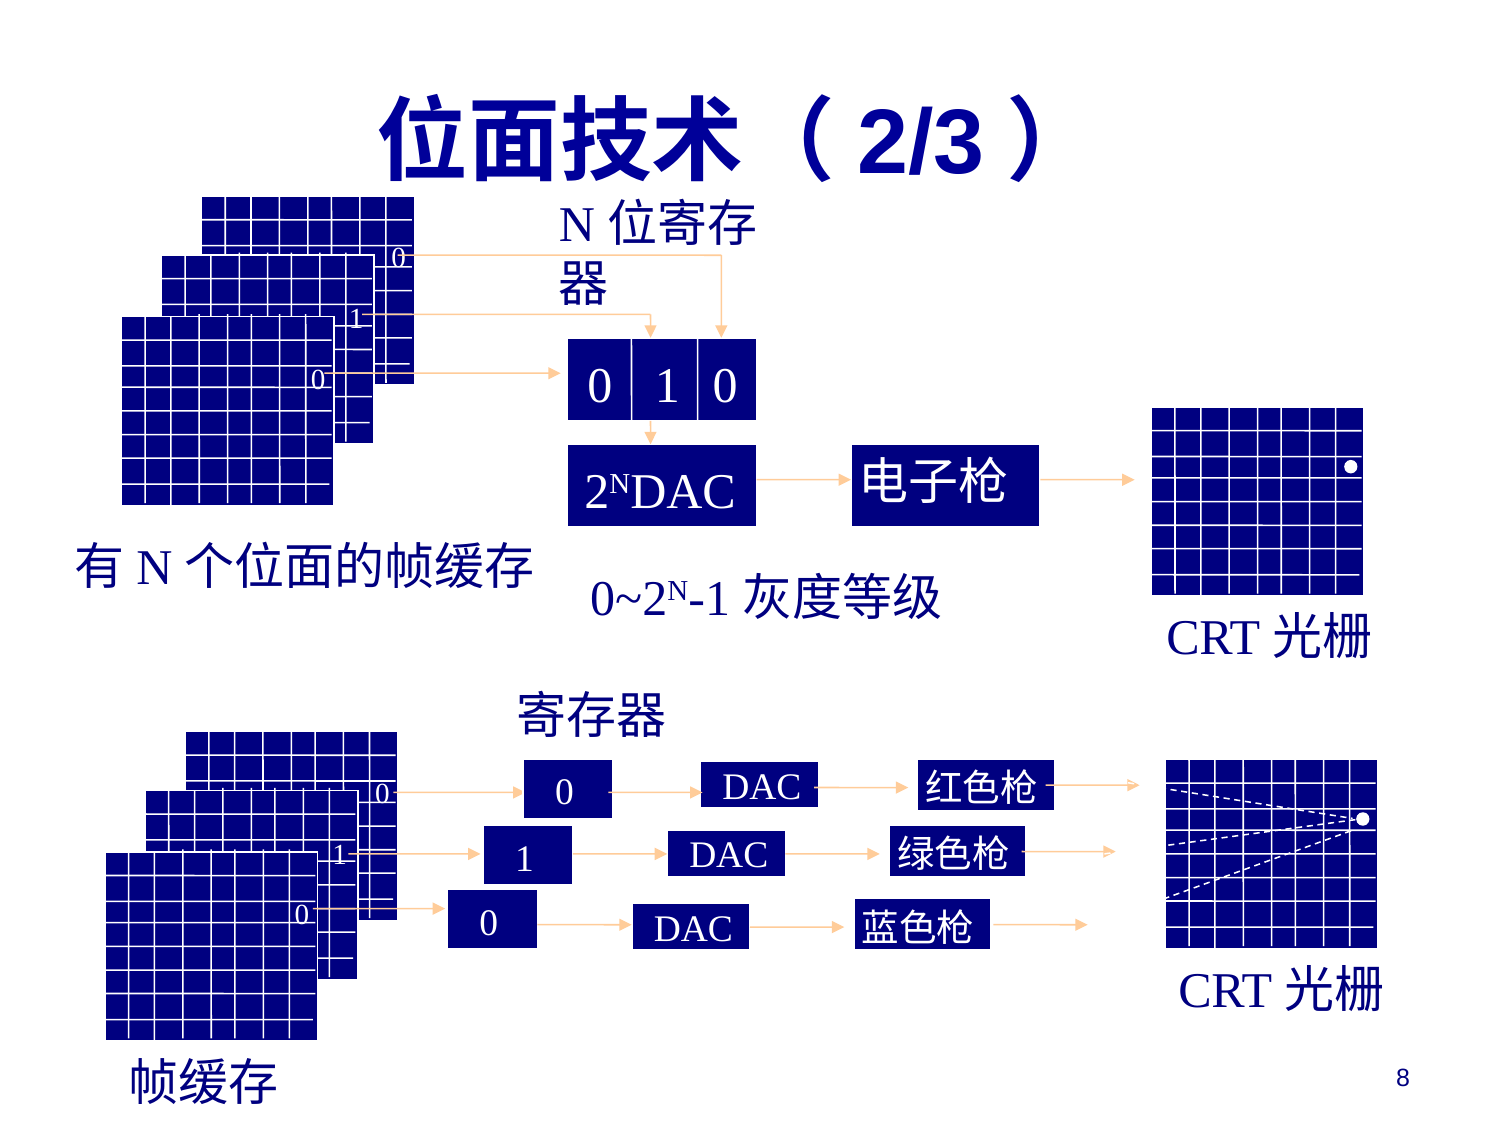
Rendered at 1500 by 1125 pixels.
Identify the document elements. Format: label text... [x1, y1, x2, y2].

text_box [59, 184, 1424, 673]
title 位面技术（2/3） [100, 42, 1376, 182]
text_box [99, 676, 1436, 1118]
